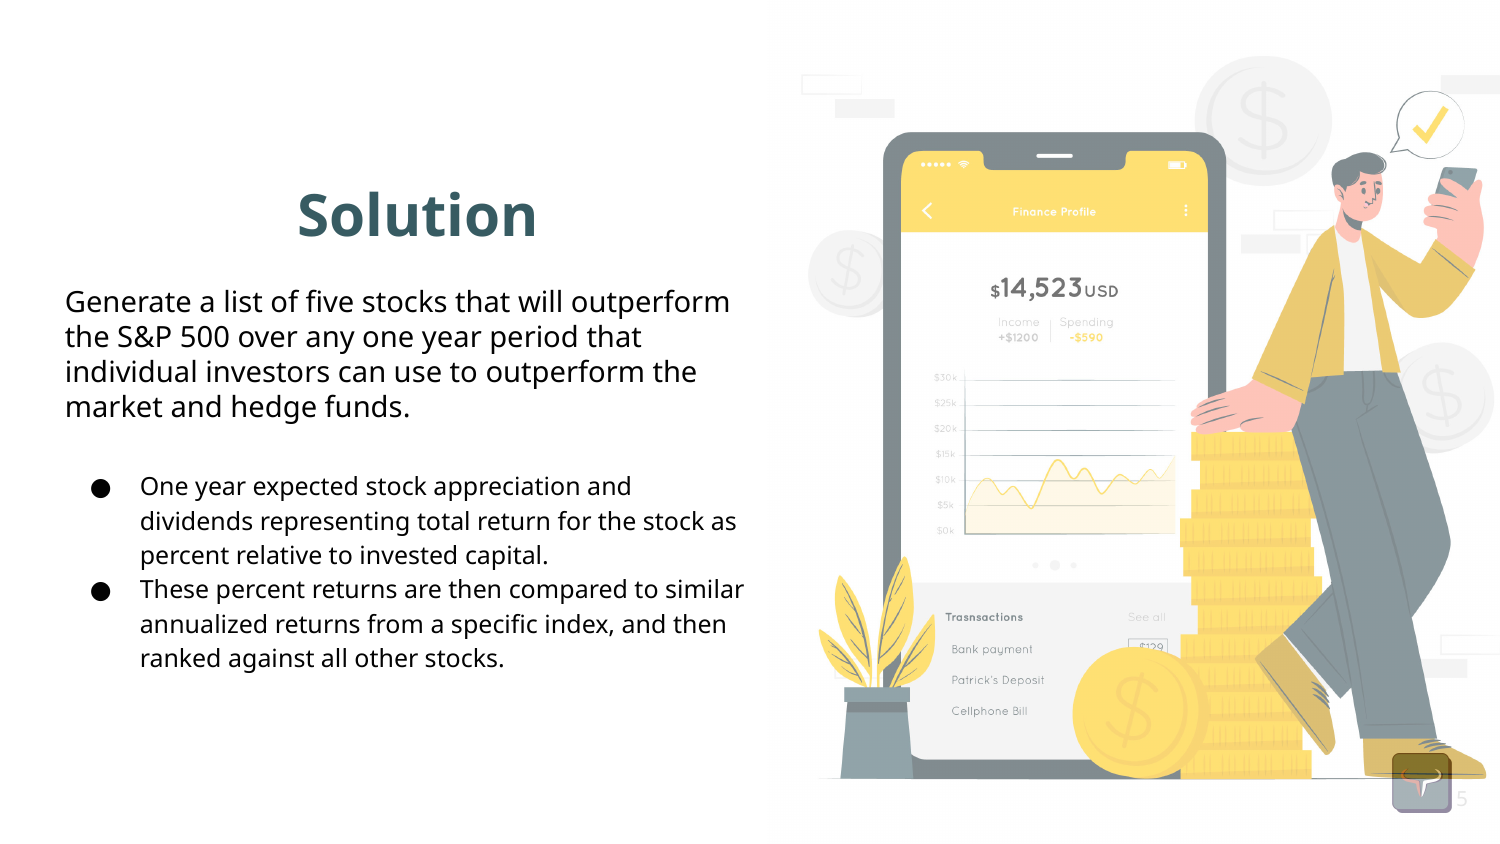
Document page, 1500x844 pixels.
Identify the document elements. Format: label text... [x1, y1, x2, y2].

subtitle One year expected stock appreciation and dividends representing total return for the stock as percent relative to invested capital. These percent returns are then compared to similar annualized returns from a specific index, and then ranked against all other stocks. [49, 451, 761, 695]
text_box Solution Generate a list of five stocks that will outperform the S&P 500 over any one year period that individual investors can use to outperform the market and hedge funds. [49, 163, 761, 439]
picture [767, 0, 1500, 844]
